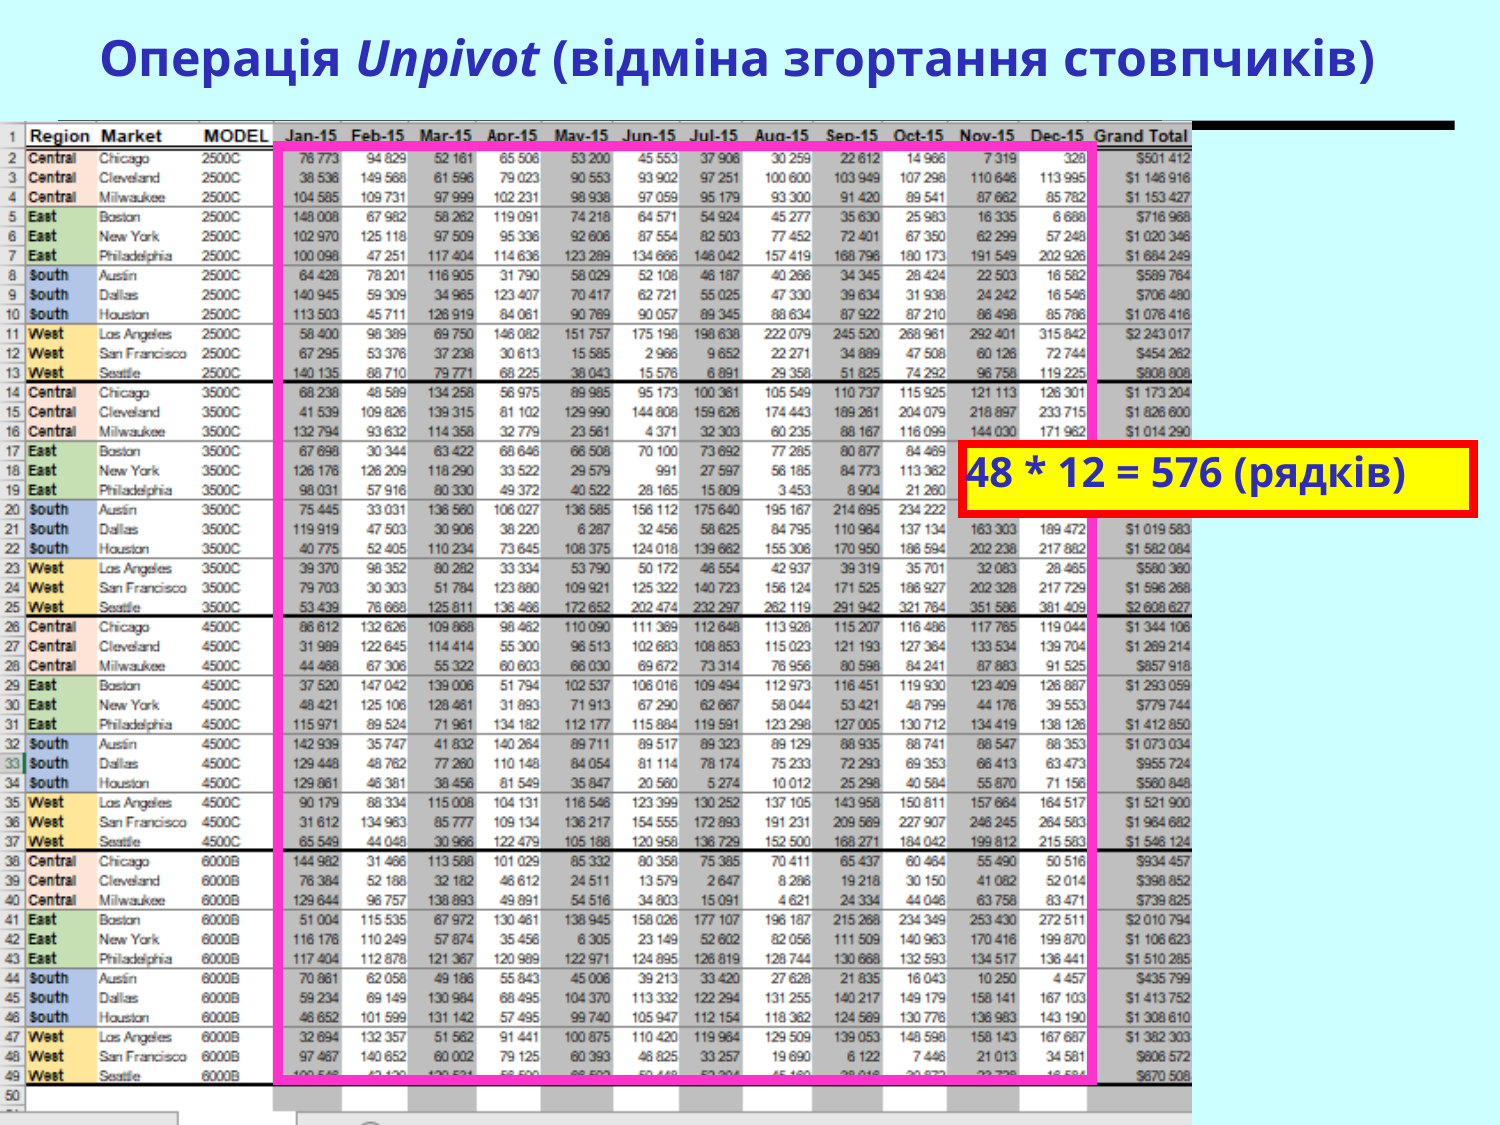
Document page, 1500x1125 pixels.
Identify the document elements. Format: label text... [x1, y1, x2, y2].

text_box Операція Unpivot (відміна згортання стовпчиків) [37, 0, 1450, 113]
text_box 48 * 12 = 576 (рядків) [1192, 444, 1474, 515]
picture [0, 121, 1192, 1125]
